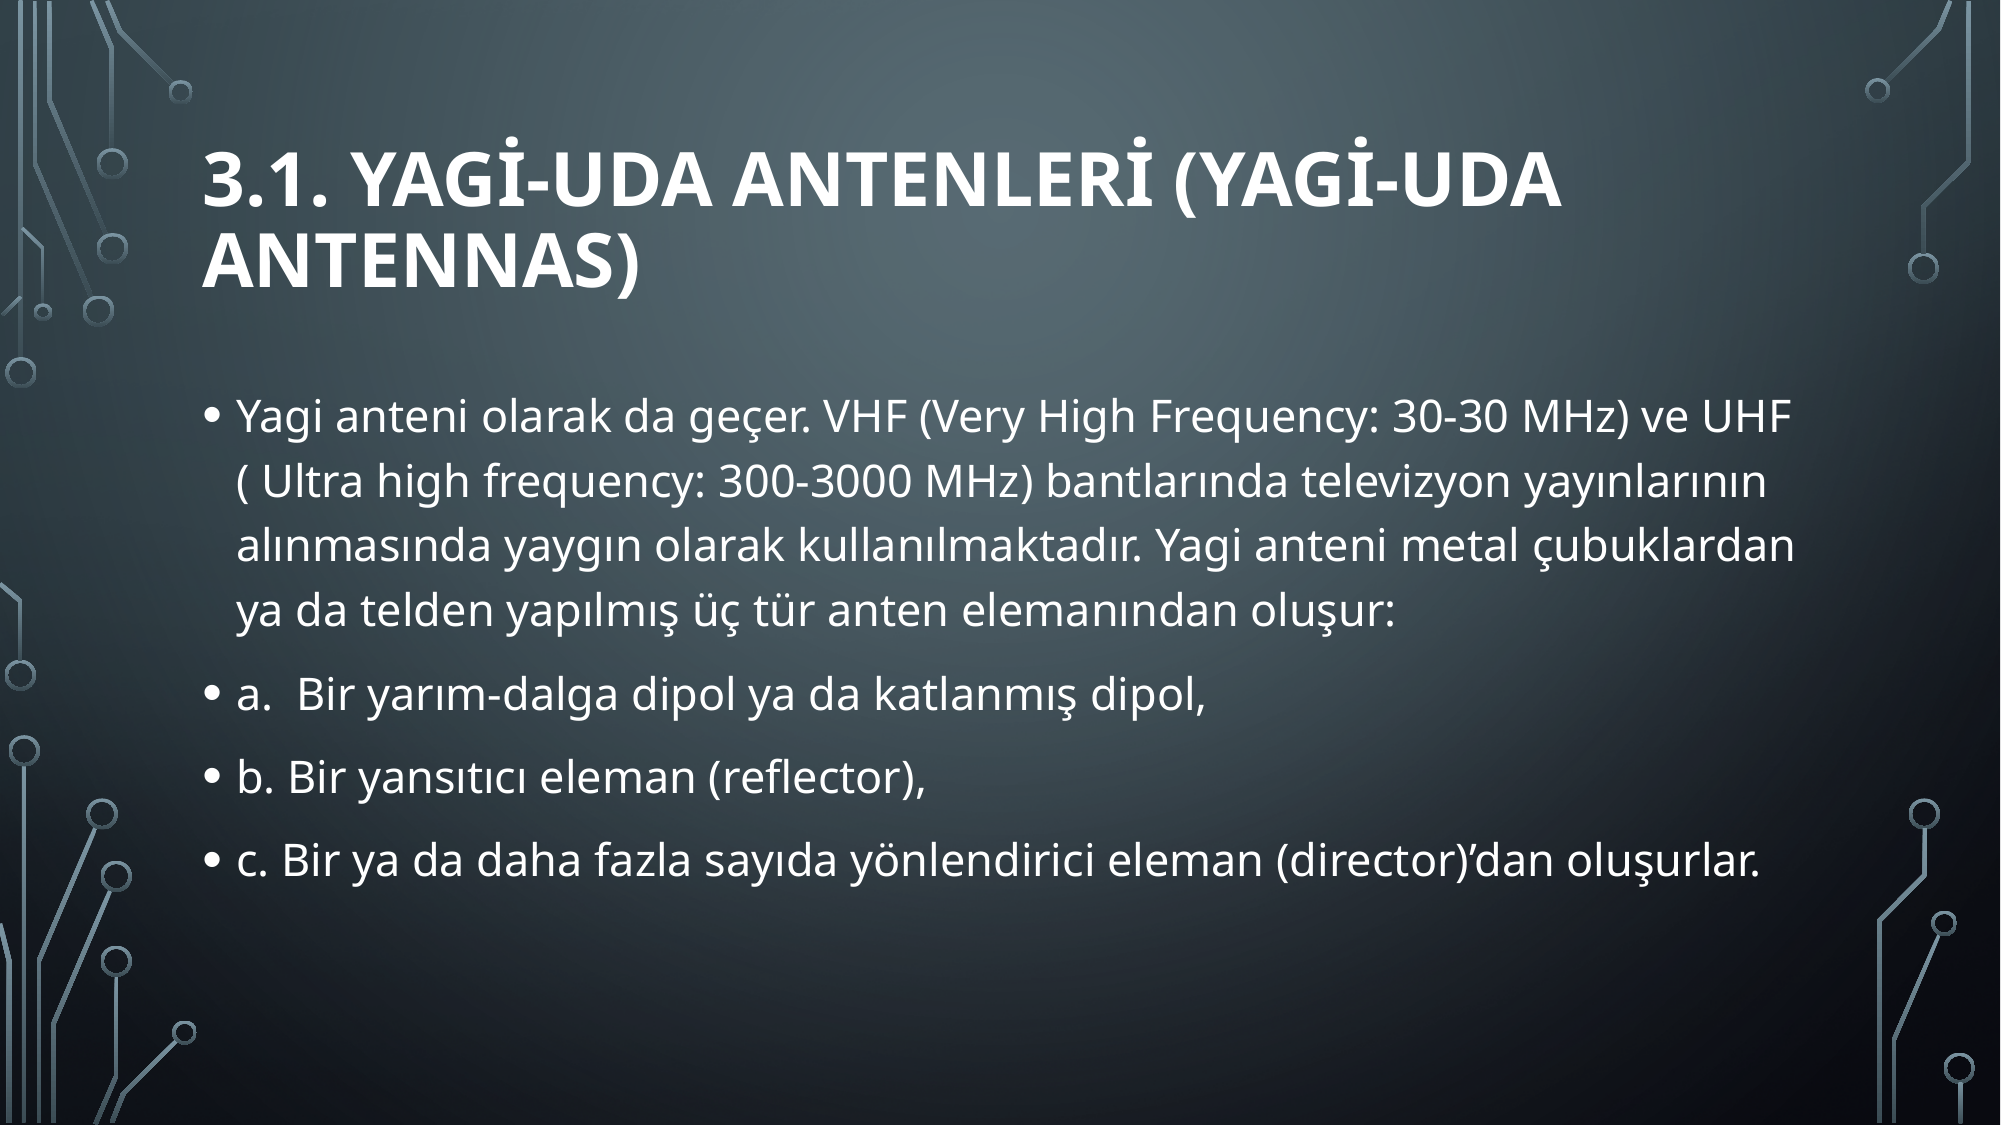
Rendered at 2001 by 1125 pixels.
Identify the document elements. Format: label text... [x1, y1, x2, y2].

title 3.1. Yagi-Uda Antenleri (Yagi-uda Antennas) [187, 101, 1813, 344]
list Yagi anteni olarak da geçer. VHF (Very High Frequency: 30-30 MHz) ve UHF ( Ultra high frequency: 300-3000 MHz) bantlarında televizyon yayınlarının alınmasında yaygın olarak kullanılmaktadır. Yagi anteni metal çubuklardan ya da telden yapılmış üç tür anten elemanından oluşur: a. Bir yarım-dalga dipol ya da katlanmış dipol, b. Bir yansıtıcı eleman (reflector), c. Bir ya da daha fazla sayıda yönlendirici eleman (director)’dan oluşurlar. [187, 369, 1813, 950]
